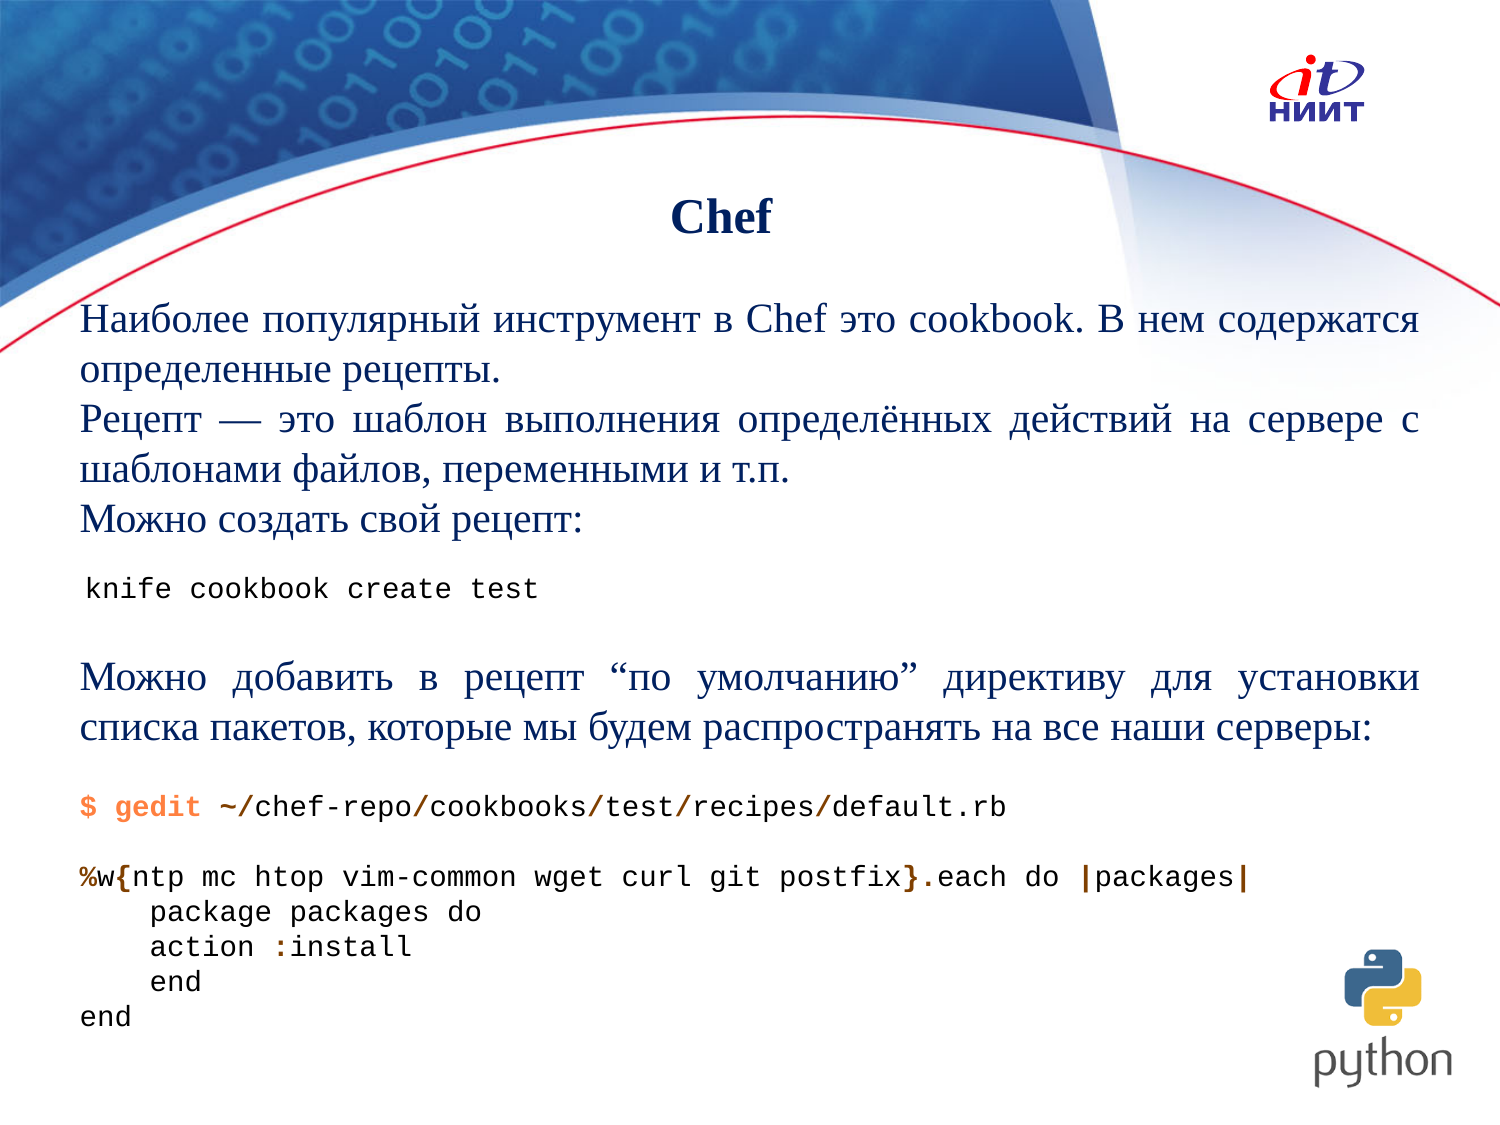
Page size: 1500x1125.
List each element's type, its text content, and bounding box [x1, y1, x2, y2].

text_box knife cookbook create test [69, 562, 1436, 613]
text_box $ gedit ~/chef-repo/cookbooks/test/recipes/default.rb %w{ntp mc htop vim-common wget curl git postfix}.each do |packages| package packages do action :install end end [64, 780, 1456, 1040]
text_box Можно добавить в рецепт “по умолчанию” директиву для установки списка пакетов, которые мы будем распространять на все наши серверы: [64, 641, 1436, 756]
title Chef [277, 172, 1165, 255]
text_box Наиболее популярный инструмент в Chef это cookbook. В нем содержатся определенные рецепты. Рецепт — это шаблон выполнения определённых действий на сервере с шаблонами файлов, переменными и т.п. Можно создать свой рецепт: [64, 283, 1436, 548]
picture [0, 0, 1500, 1125]
